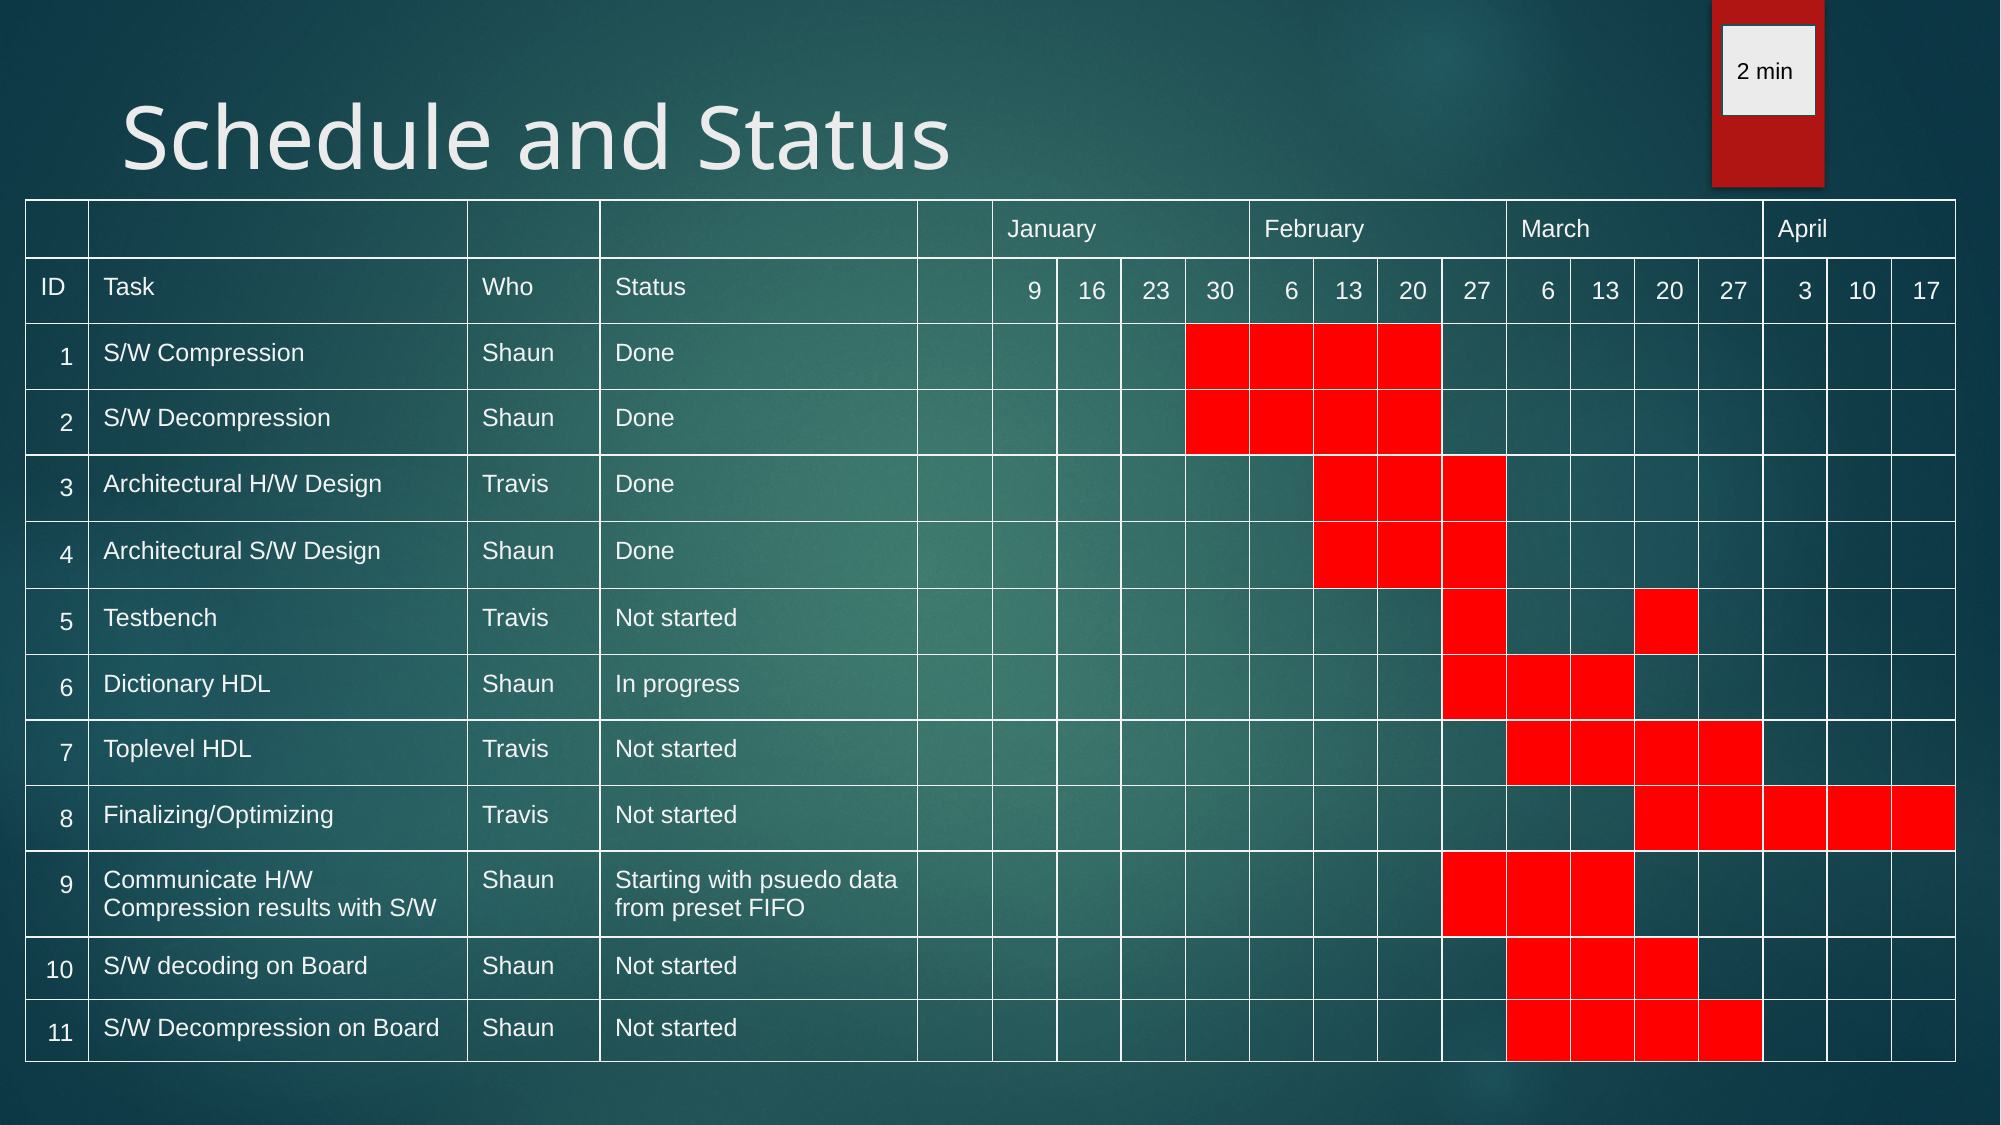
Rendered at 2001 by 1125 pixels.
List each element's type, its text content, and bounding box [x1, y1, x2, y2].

table_cell [1635, 938, 1698, 999]
table_cell Communicate H/W Compression results with S/W [89, 852, 467, 936]
table_cell [1314, 589, 1377, 654]
table_cell [1571, 655, 1634, 719]
table_cell [1699, 522, 1762, 588]
table_cell [1635, 390, 1698, 454]
table_cell [918, 655, 992, 719]
table_cell [993, 721, 1056, 785]
table_cell [1314, 938, 1377, 999]
table_cell [1186, 721, 1249, 785]
table_cell 11 [26, 1000, 88, 1061]
table_cell [1122, 324, 1185, 389]
table_cell [1058, 655, 1120, 719]
table_cell Done [601, 324, 917, 389]
table_cell [1443, 938, 1506, 999]
table_cell [1635, 589, 1698, 654]
table_cell [1699, 1000, 1762, 1061]
table_cell [1058, 1000, 1120, 1061]
table_cell [1250, 390, 1313, 454]
table_cell [1443, 589, 1506, 654]
table_cell [1443, 324, 1506, 389]
table_cell [1892, 324, 1955, 389]
table_cell [918, 852, 992, 936]
text_box 2 min [1721, 24, 1816, 116]
table_cell [1507, 655, 1570, 719]
table_cell [1443, 1000, 1506, 1061]
table_cell [1378, 456, 1441, 521]
table_cell Travis [468, 456, 599, 521]
table_cell ID [26, 259, 88, 323]
table_cell [1507, 1000, 1570, 1061]
table_cell [1314, 721, 1377, 785]
table_cell [1314, 852, 1377, 936]
table_cell [1571, 721, 1634, 785]
table_cell 9 [26, 852, 88, 936]
table_cell [1186, 655, 1249, 719]
table_cell [1699, 589, 1762, 654]
table_cell Travis [468, 786, 599, 850]
table_cell [1378, 589, 1441, 654]
table_cell [1699, 456, 1762, 521]
table_cell [1314, 456, 1377, 521]
table_header April [1764, 201, 1955, 257]
table_cell [1250, 938, 1313, 999]
table_cell [1058, 938, 1120, 999]
table_cell [1571, 390, 1634, 454]
table_cell 16 [1058, 259, 1120, 323]
table_header March [1507, 201, 1762, 257]
table_cell [1764, 390, 1826, 454]
table_cell [1058, 390, 1120, 454]
table_cell Not started [601, 589, 917, 654]
table_cell [1828, 522, 1891, 588]
table_cell [918, 786, 992, 850]
table_cell [1764, 852, 1826, 936]
table_cell [1378, 721, 1441, 785]
table_cell [993, 786, 1056, 850]
table_cell Finalizing/Optimizing [89, 786, 467, 850]
table_cell 20 [1378, 259, 1441, 323]
table_cell 23 [1122, 259, 1185, 323]
table_cell [1635, 721, 1698, 785]
table_cell Shaun [468, 324, 599, 389]
table_cell 10 [1828, 259, 1891, 323]
table_cell [1571, 1000, 1634, 1061]
table_cell Shaun [468, 938, 599, 999]
table_cell [1443, 721, 1506, 785]
table_cell [1186, 522, 1249, 588]
table_cell 1 [26, 324, 88, 389]
table_cell [993, 456, 1056, 521]
table_cell [1635, 456, 1698, 521]
table_cell [1571, 324, 1634, 389]
table_cell [1699, 324, 1762, 389]
table_cell Shaun [468, 390, 599, 454]
table_cell [1828, 1000, 1891, 1061]
table_cell [1443, 522, 1506, 588]
table_cell [1507, 589, 1570, 654]
table_cell [993, 589, 1056, 654]
table_cell Done [601, 456, 917, 521]
table_cell 27 [1443, 259, 1506, 323]
table_cell [1571, 852, 1634, 936]
table_header February [1250, 201, 1506, 257]
table_cell [1314, 522, 1377, 588]
table_cell [1892, 456, 1955, 521]
table_cell [1892, 522, 1955, 588]
table_cell [993, 1000, 1056, 1061]
table_cell [1764, 938, 1826, 999]
table_cell Shaun [468, 1000, 599, 1061]
table_cell S/W Decompression on Board [89, 1000, 467, 1061]
table_cell [1699, 938, 1762, 999]
table_cell [1122, 655, 1185, 719]
table_cell Status [601, 259, 917, 323]
table_cell [1507, 721, 1570, 785]
table_cell Architectural S/W Design [89, 522, 467, 588]
table_cell [918, 721, 992, 785]
table_cell Not started [601, 721, 917, 785]
table_cell Toplevel HDL [89, 721, 467, 785]
table_cell Done [601, 522, 917, 588]
table_cell [1250, 852, 1313, 936]
table_cell [993, 655, 1056, 719]
table_cell [1828, 456, 1891, 521]
table_cell [1314, 786, 1377, 850]
table_cell [1828, 721, 1891, 785]
table_cell [1186, 938, 1249, 999]
table_cell Not started [601, 1000, 917, 1061]
table_cell [1571, 522, 1634, 588]
table_cell [1828, 852, 1891, 936]
table_cell [1250, 655, 1313, 719]
table_cell [1635, 324, 1698, 389]
table_cell [918, 938, 992, 999]
table_cell [1507, 522, 1570, 588]
table_cell [1443, 456, 1506, 521]
table_cell [1828, 938, 1891, 999]
table_cell Shaun [468, 655, 599, 719]
table_cell [918, 589, 992, 654]
table_cell [1828, 655, 1891, 719]
table_cell Not started [601, 938, 917, 999]
table_cell [1571, 786, 1634, 850]
table_cell Done [601, 390, 917, 454]
table_cell [993, 938, 1056, 999]
table_cell [1378, 938, 1441, 999]
table_cell Dictionary HDL [89, 655, 467, 719]
table_cell [1122, 456, 1185, 521]
table_cell 20 [1635, 259, 1698, 323]
table_cell [1378, 852, 1441, 936]
table_cell 6 [26, 655, 88, 719]
table_cell [1186, 1000, 1249, 1061]
table_header [918, 201, 992, 257]
table_cell [1699, 390, 1762, 454]
table_cell [1058, 721, 1120, 785]
table_cell [1186, 852, 1249, 936]
table_header [26, 201, 88, 257]
table_cell [1314, 655, 1377, 719]
table_cell [1764, 786, 1826, 850]
table_cell [918, 456, 992, 521]
table_cell Shaun [468, 852, 599, 936]
table_cell 17 [1892, 259, 1955, 323]
table_cell [1314, 1000, 1377, 1061]
table_cell In progress [601, 655, 917, 719]
table_cell S/W decoding on Board [89, 938, 467, 999]
table_cell [918, 324, 992, 389]
table_cell [1314, 324, 1377, 389]
table_cell [1892, 721, 1955, 785]
table_cell [1250, 786, 1313, 850]
table_cell [993, 852, 1056, 936]
table_cell [1635, 852, 1698, 936]
table_cell [1122, 852, 1185, 936]
table_cell [1635, 786, 1698, 850]
table_cell [1058, 852, 1120, 936]
table_cell [1122, 721, 1185, 785]
table_cell [1507, 786, 1570, 850]
table_cell Travis [468, 721, 599, 785]
table_cell [1186, 324, 1249, 389]
table_cell [1764, 1000, 1826, 1061]
table_cell [1507, 852, 1570, 936]
table_cell [1378, 324, 1441, 389]
table_cell [1635, 655, 1698, 719]
table_cell [1058, 324, 1120, 389]
table_cell [1507, 456, 1570, 521]
table_cell Testbench [89, 589, 467, 654]
table_cell Architectural H/W Design [89, 456, 467, 521]
table_cell [1443, 786, 1506, 850]
table_cell [993, 390, 1056, 454]
table_header [89, 201, 467, 257]
table_cell Task [89, 259, 467, 323]
table_header January [993, 201, 1249, 257]
table_cell [1058, 522, 1120, 588]
table_cell [918, 1000, 992, 1061]
table_cell [1571, 938, 1634, 999]
table_cell [1764, 655, 1826, 719]
table_cell [1828, 390, 1891, 454]
table_cell 9 [993, 259, 1056, 323]
table_cell 4 [26, 522, 88, 588]
table_cell [1699, 655, 1762, 719]
table_cell [918, 259, 992, 323]
table_cell [1378, 1000, 1441, 1061]
table_cell 7 [26, 721, 88, 785]
table_cell 30 [1186, 259, 1249, 323]
table_cell [1892, 390, 1955, 454]
table_cell [1635, 522, 1698, 588]
table_cell [1892, 938, 1955, 999]
table_cell 6 [1250, 259, 1313, 323]
table_cell [1828, 589, 1891, 654]
table_cell [1122, 589, 1185, 654]
table_cell [1443, 852, 1506, 936]
table_cell [1186, 589, 1249, 654]
table_cell [993, 324, 1056, 389]
table_cell [1892, 786, 1955, 850]
table_cell [1122, 786, 1185, 850]
table_cell [1058, 456, 1120, 521]
table_cell [1122, 522, 1185, 588]
table_header [468, 201, 599, 257]
table_cell [1186, 456, 1249, 521]
table_cell [1764, 589, 1826, 654]
table_cell [1058, 589, 1120, 654]
table_cell [1892, 655, 1955, 719]
table_cell [1250, 1000, 1313, 1061]
table_cell [1764, 324, 1826, 389]
table_cell 13 [1571, 259, 1634, 323]
table_cell [1378, 522, 1441, 588]
table_cell [1378, 390, 1441, 454]
table_cell [1250, 522, 1313, 588]
table_cell 2 [26, 390, 88, 454]
table_cell Travis [468, 589, 599, 654]
table_cell [1699, 786, 1762, 850]
table_cell [1507, 938, 1570, 999]
table_cell 10 [26, 938, 88, 999]
table_cell 6 [1507, 259, 1570, 323]
table_cell [1699, 721, 1762, 785]
table_cell [1250, 456, 1313, 521]
table_cell [1250, 589, 1313, 654]
table_cell [1507, 324, 1570, 389]
table_cell [1828, 786, 1891, 850]
table_cell Shaun [468, 522, 599, 588]
table_cell [1122, 390, 1185, 454]
table_cell S/W Decompression [89, 390, 467, 454]
table_cell 27 [1699, 259, 1762, 323]
table_header [601, 201, 917, 257]
table_cell 3 [26, 456, 88, 521]
table_cell [918, 390, 992, 454]
table_cell [1378, 655, 1441, 719]
table_cell [1892, 589, 1955, 654]
table_cell [1828, 324, 1891, 389]
table_cell [1892, 852, 1955, 936]
picture [0, 0, 2001, 1125]
table_cell [1443, 390, 1506, 454]
table_cell 3 [1764, 259, 1826, 323]
table_cell [1764, 456, 1826, 521]
table_cell [1122, 1000, 1185, 1061]
table_cell [1699, 852, 1762, 936]
table_cell [1571, 456, 1634, 521]
table_cell Starting with psuedo data from preset FIFO [601, 852, 917, 936]
table_cell [1186, 390, 1249, 454]
table_cell [1186, 786, 1249, 850]
table_cell S/W Compression [89, 324, 467, 389]
table_cell [1378, 786, 1441, 850]
table_cell [1058, 786, 1120, 850]
table_cell Who [468, 259, 599, 323]
table_cell [1122, 938, 1185, 999]
table_cell [1571, 589, 1634, 654]
table_cell [993, 522, 1056, 588]
table_cell [918, 522, 992, 588]
table_cell 5 [26, 589, 88, 654]
table_cell [1764, 721, 1826, 785]
title Schedule and Status [106, 74, 1649, 199]
table_cell [1635, 1000, 1698, 1061]
table_cell [1507, 390, 1570, 454]
table_cell [1250, 324, 1313, 389]
table_cell [1892, 1000, 1955, 1061]
table_cell [1443, 655, 1506, 719]
table_cell [1250, 721, 1313, 785]
table_cell Not started [601, 786, 917, 850]
table_cell 13 [1314, 259, 1377, 323]
table_cell [1314, 390, 1377, 454]
table_cell [1764, 522, 1826, 588]
table_cell 8 [26, 786, 88, 850]
